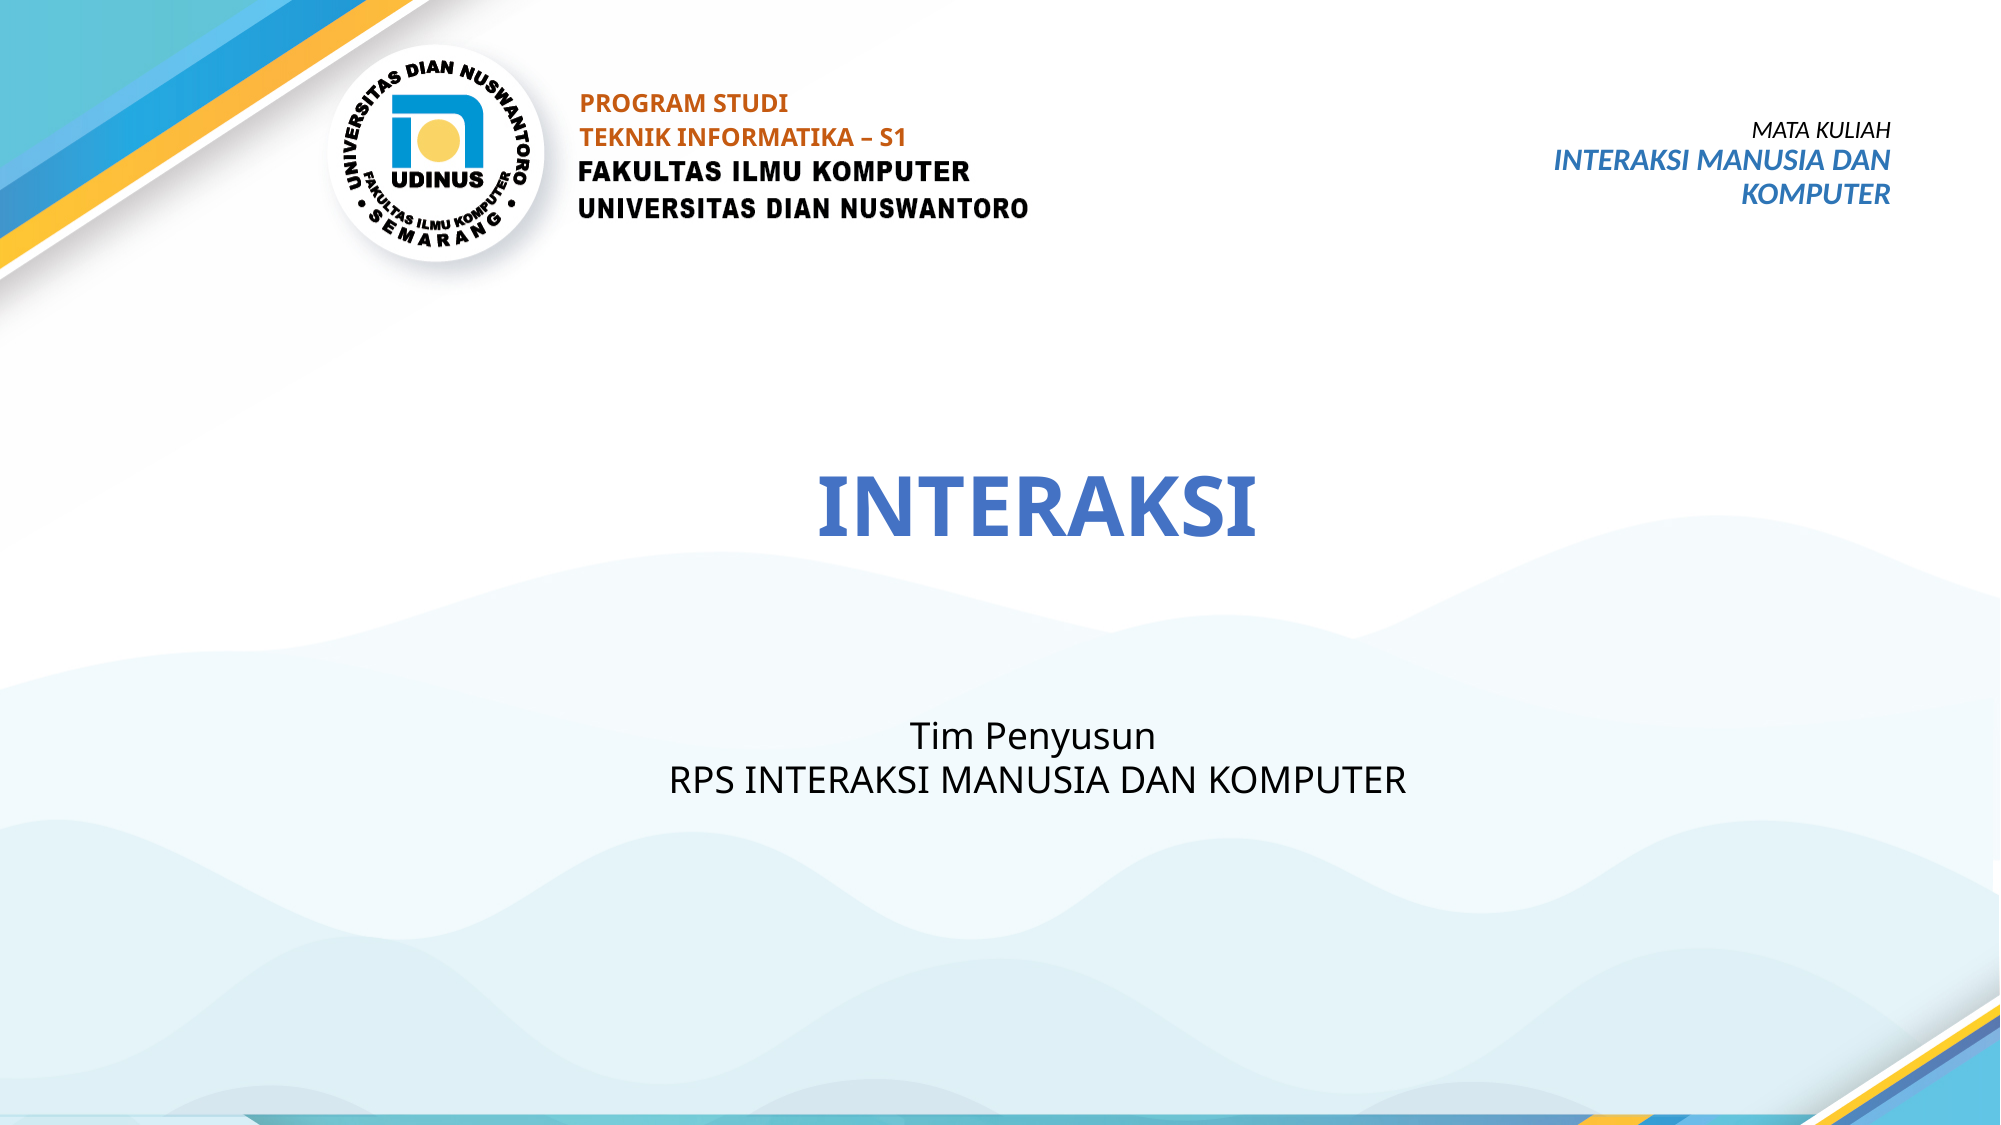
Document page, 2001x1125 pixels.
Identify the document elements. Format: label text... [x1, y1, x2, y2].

picture [0, 0, 2000, 1125]
text_box MATA KULIAH INTERAKSI MANUSIA DAN KOMPUTER [1529, 109, 1907, 221]
text_box [365, 34, 953, 130]
title INTERAKSI [328, 421, 1749, 563]
text_box PROGRAM STUDI TEKNIK INFORMATIKA – S1 [564, 70, 1199, 165]
subtitle Tim Penyusun RPS INTERAKSI MANUSIA DAN KOMPUTER [646, 704, 1431, 820]
